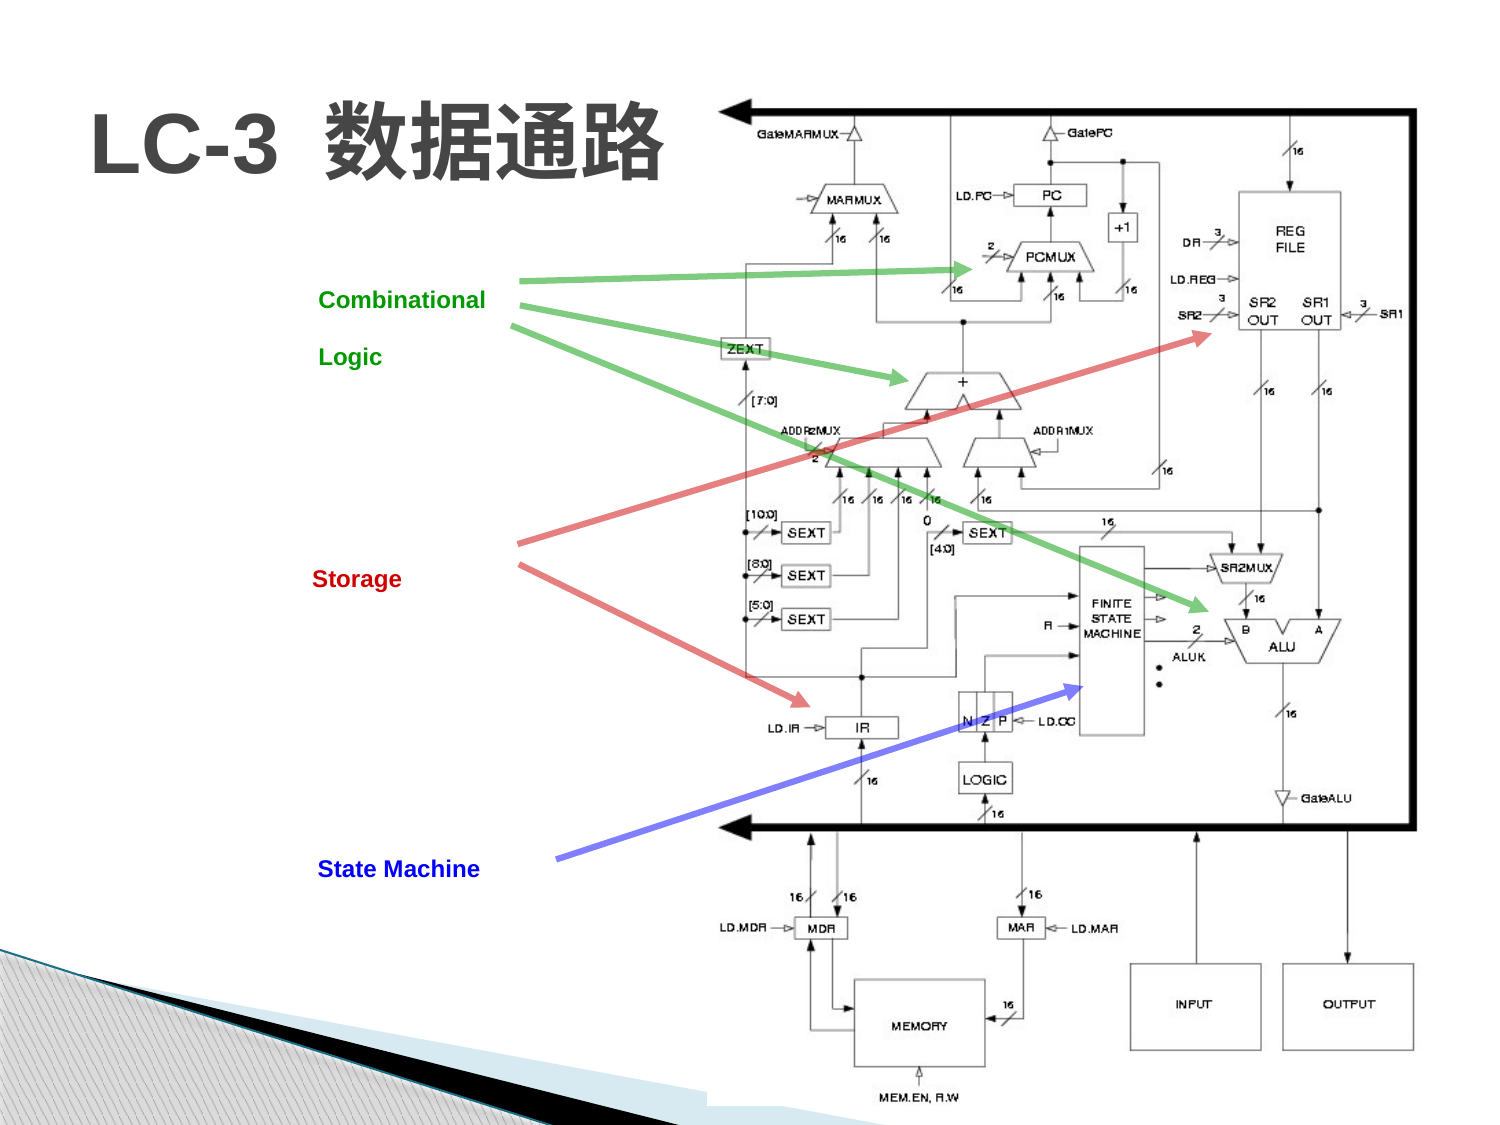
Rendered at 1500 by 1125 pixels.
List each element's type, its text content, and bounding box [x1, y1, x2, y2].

title LC-3 数据通路 [75, 45, 1425, 233]
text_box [289, 96, 1424, 1107]
